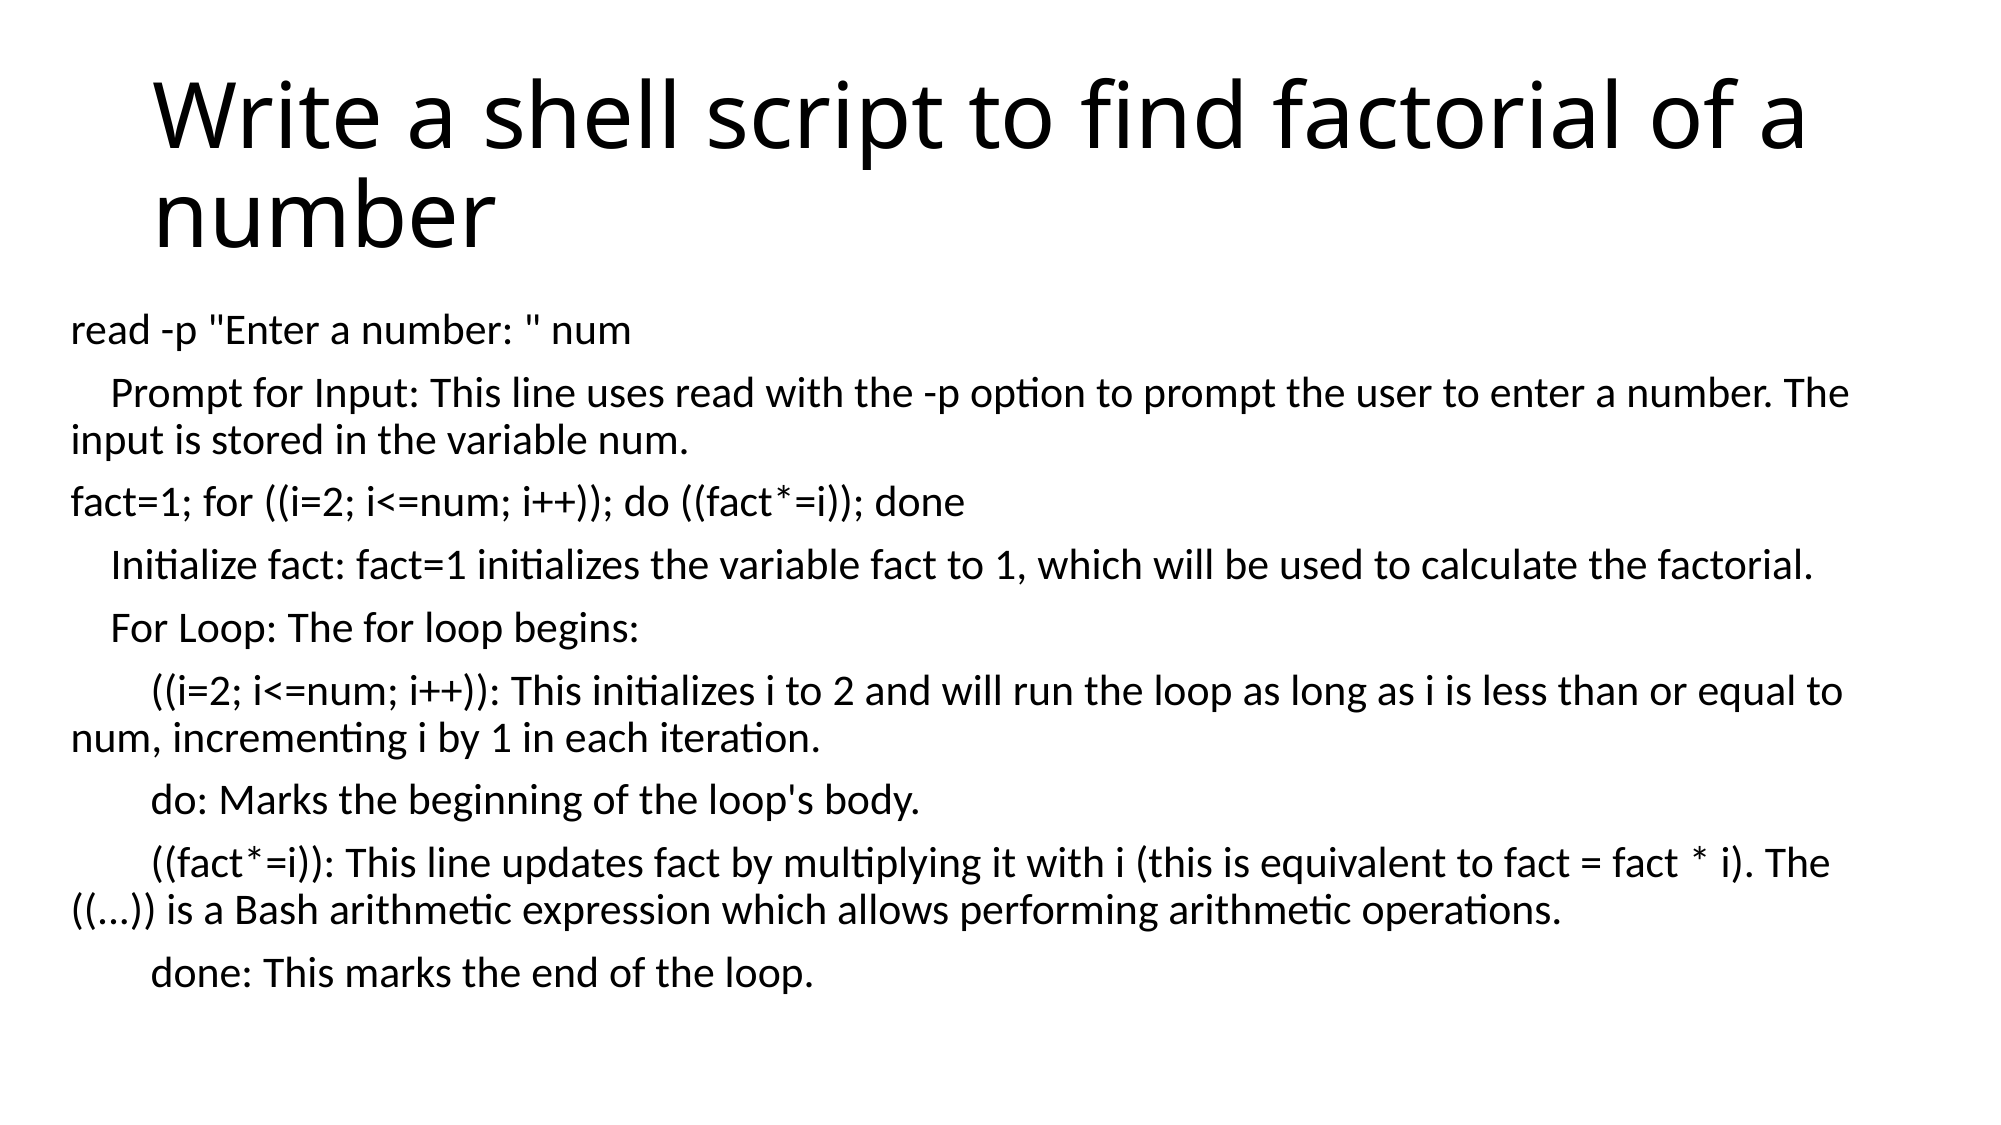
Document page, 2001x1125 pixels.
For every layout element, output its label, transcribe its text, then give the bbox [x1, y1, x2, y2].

list read -p "Enter a number: " num Prompt for Input: This line uses read with the -p option to prompt the user to enter a number. The input is stored in the variable num. fact=1; for ((i=2; i<=num; i++)); do ((fact*=i)); done Initialize fact: fact=1 initializes the variable fact to 1, which will be used to calculate the factorial. For Loop: The for loop begins: ((i=2; i<=num; i++)): This initializes i to 2 and will run the loop as long as i is less than or equal to num, incrementing i by 1 in each iteration. do: Marks the beginning of the loop's body. ((fact*=i)): This line updates fact by multiplying it with i (this is equivalent to fact = fact * i). The ((...)) is a Bash arithmetic expression which allows performing arithmetic operations. done: This marks the end of the loop. [55, 299, 1904, 1014]
title Write a shell script to find factorial of a number [137, 59, 1863, 278]
